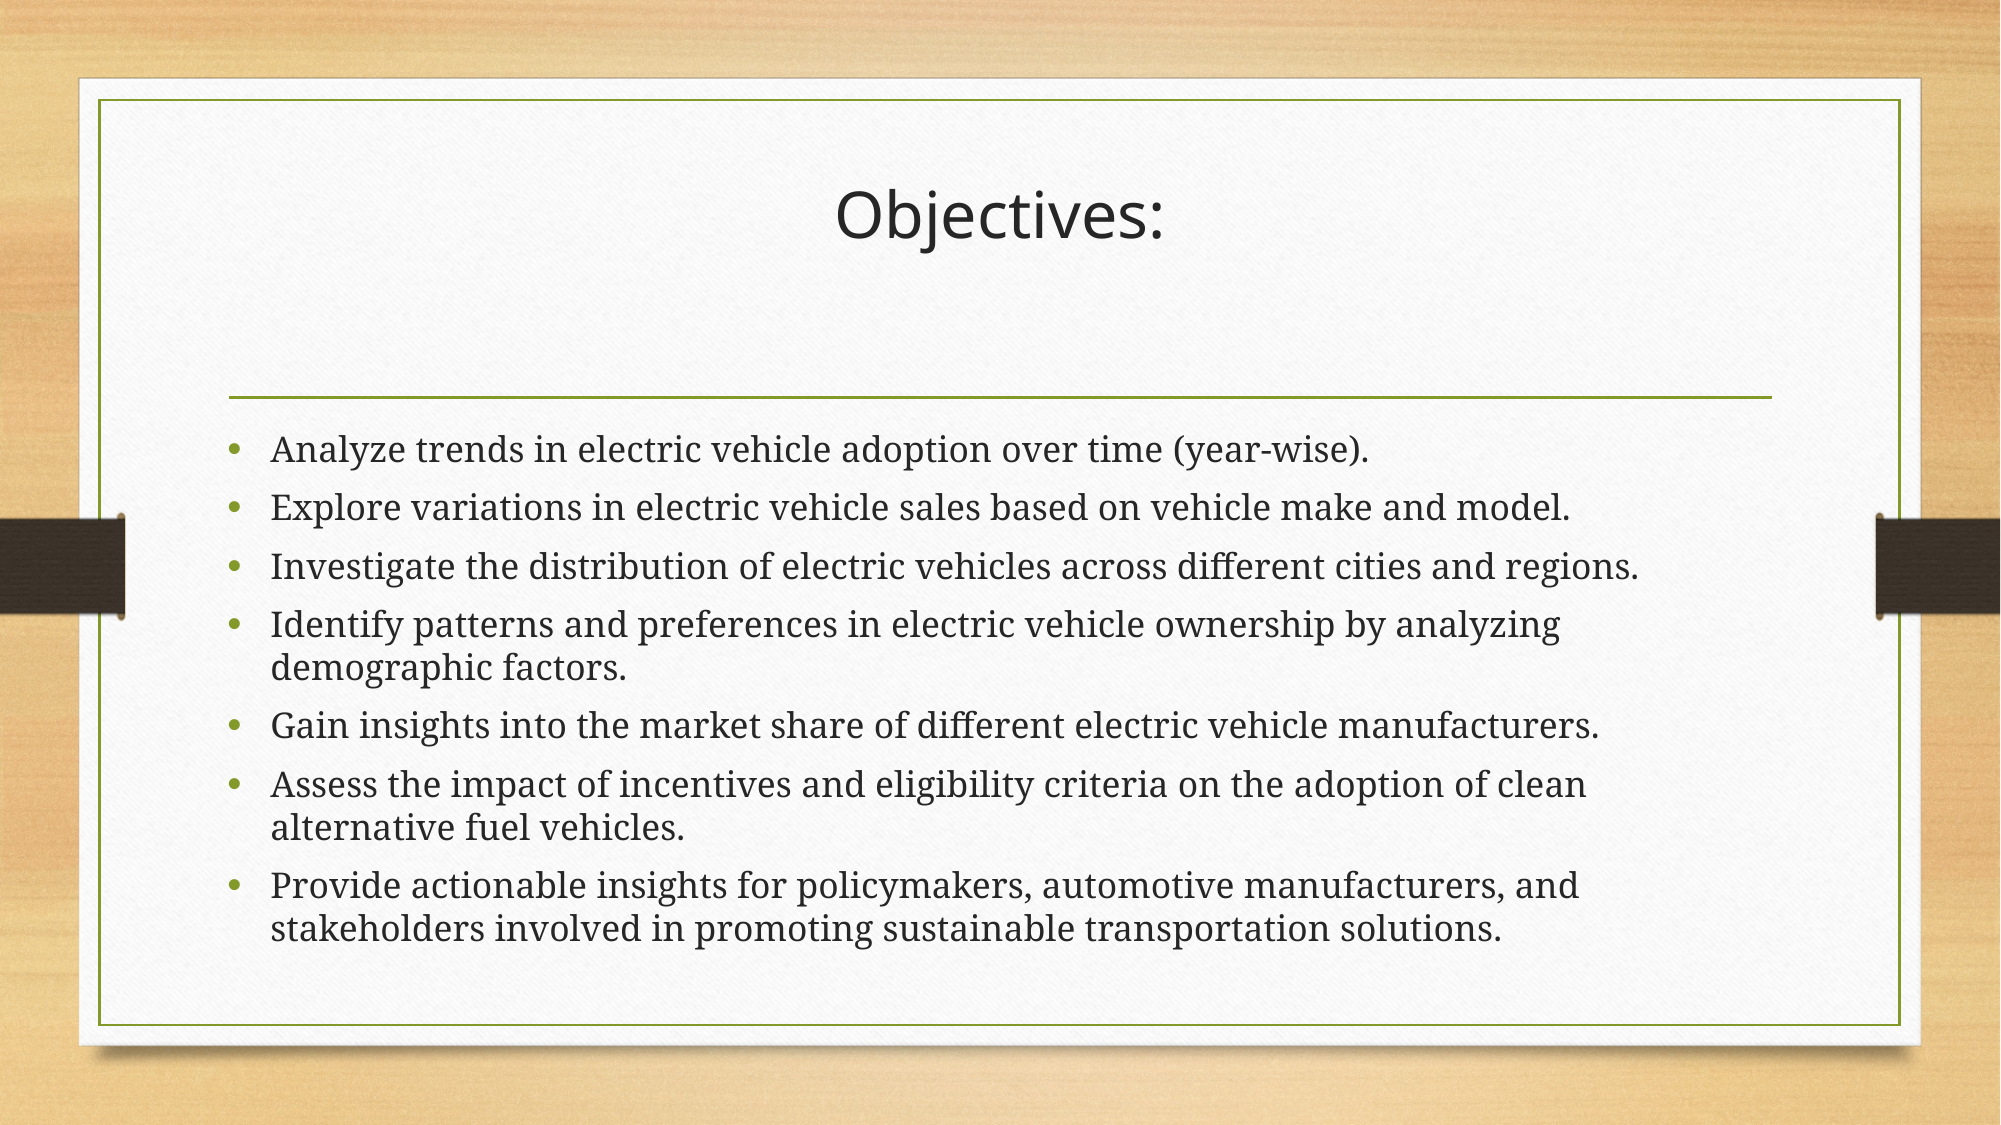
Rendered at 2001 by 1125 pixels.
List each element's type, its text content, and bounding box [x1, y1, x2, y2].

title Objectives: [212, 161, 1788, 375]
picture [0, 0, 2001, 1125]
list Analyze trends in electric vehicle adoption over time (year-wise). Explore variations in electric vehicle sales based on vehicle make and model. Investigate the distribution of electric vehicles across different cities and regions. Identify patterns and preferences in electric vehicle ownership by analyzing demographic factors. Gain insights into the market share of different electric vehicle manufacturers. Assess the impact of incentives and eligibility criteria on the adoption of clean alternative fuel vehicles. Provide actionable insights for policymakers, automotive manufacturers, and stakeholders involved in promoting sustainable transportation solutions. [212, 419, 1788, 964]
